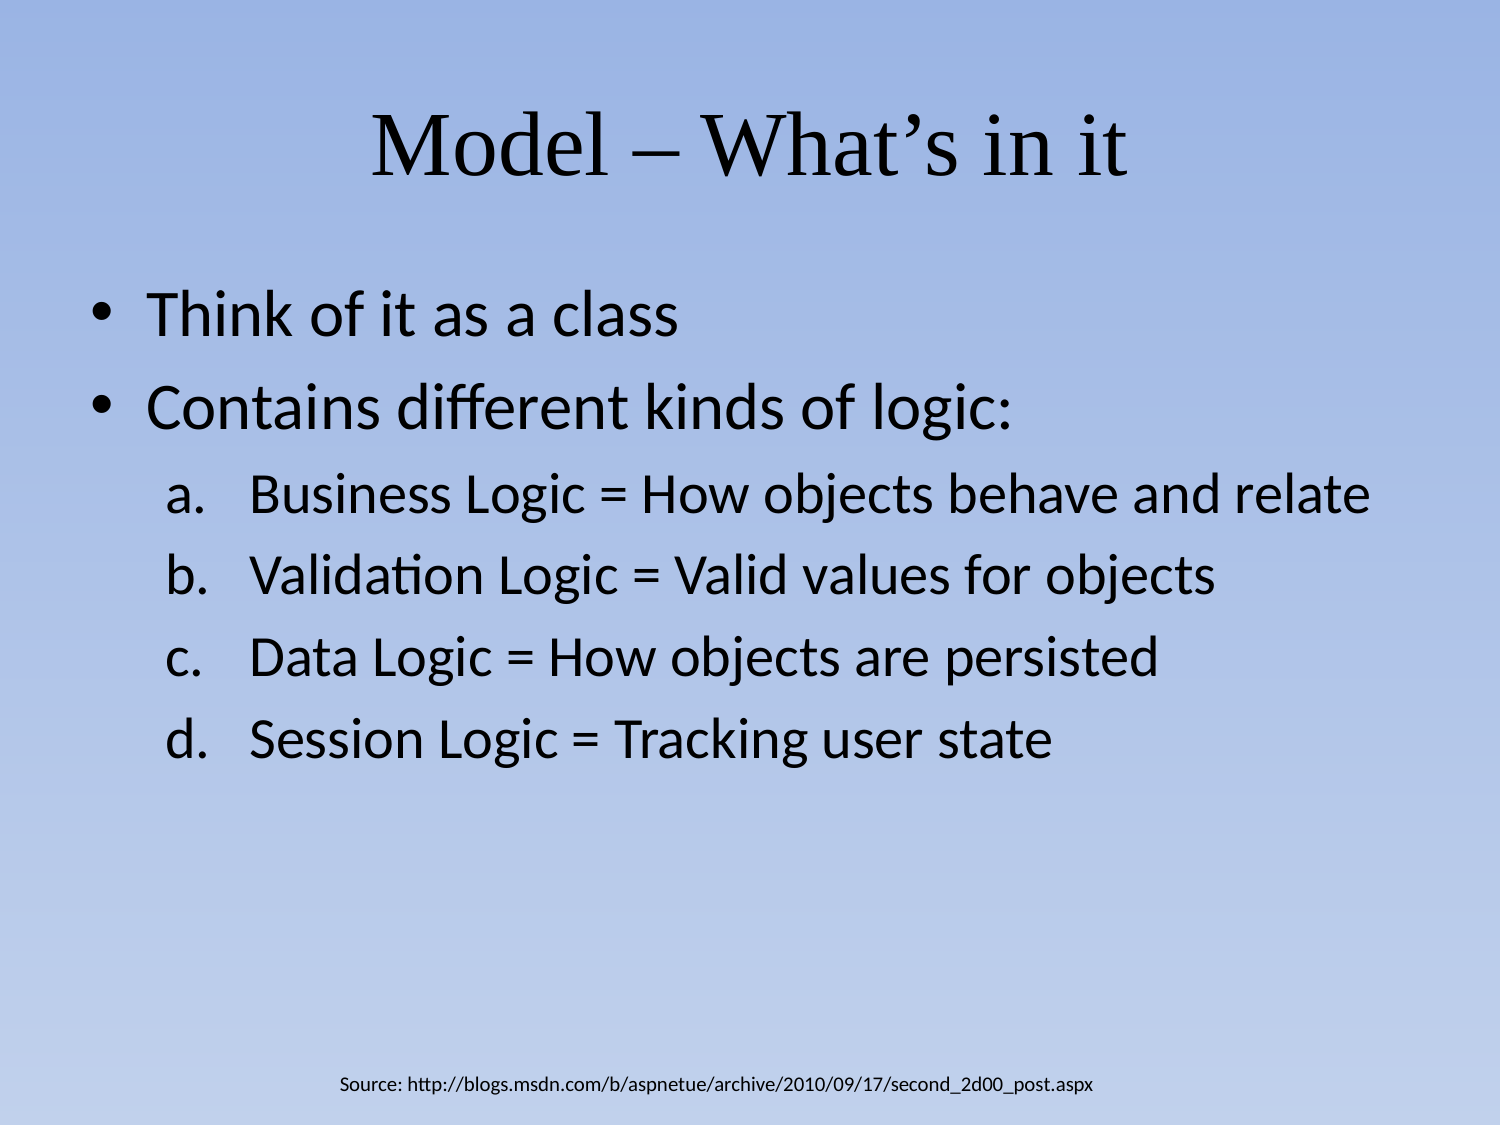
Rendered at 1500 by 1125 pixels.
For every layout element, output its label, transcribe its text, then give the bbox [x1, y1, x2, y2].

list Think of it as a class Contains different kinds of logic: Business Logic = How objects behave and relate Validation Logic = Valid values for objects Data Logic = How objects are persisted Session Logic = Tracking user state [75, 262, 1425, 863]
title Model – What’s in it [75, 45, 1425, 233]
text_box Source: http://blogs.msdn.com/b/aspnetue/archive/2010/09/17/second_2d00_post.aspx [324, 1062, 1125, 1103]
